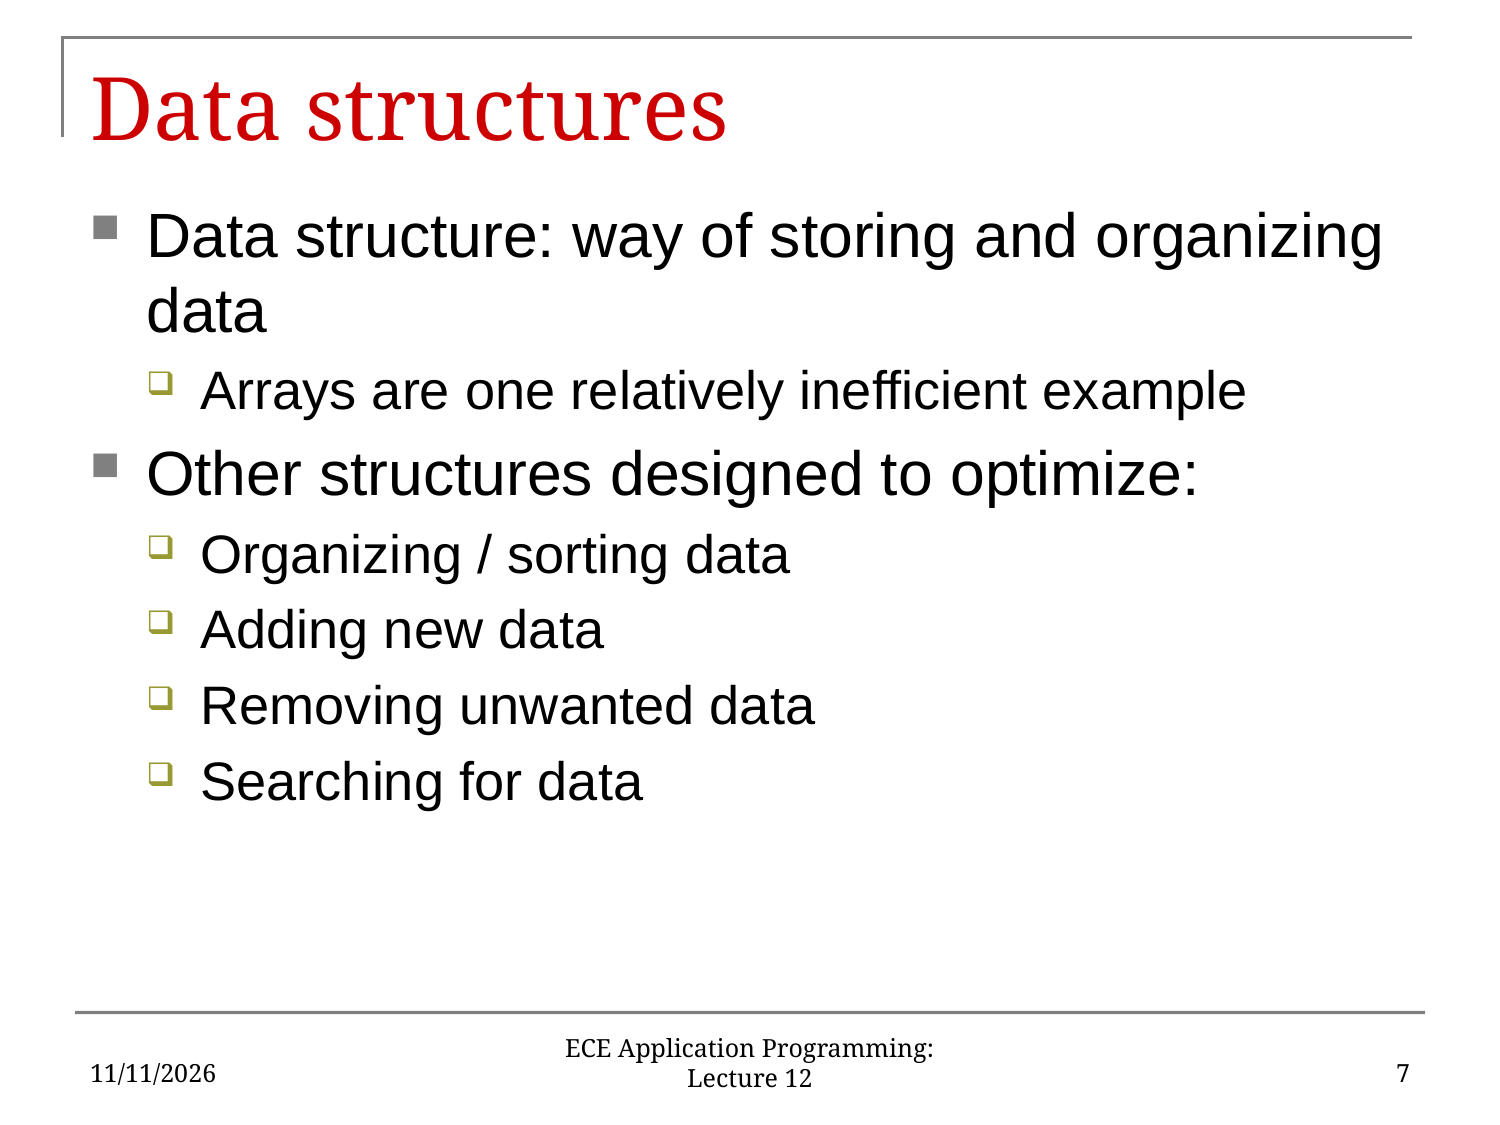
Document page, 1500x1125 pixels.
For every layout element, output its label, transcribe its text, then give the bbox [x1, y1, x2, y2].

footer ECE Application Programming: Lecture 12 [512, 1024, 988, 1101]
slide_number 7 [1074, 1023, 1426, 1100]
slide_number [74, 1023, 426, 1100]
list Data structure: way of storing and organizing data Arrays are one relatively inefficient example Other structures designed to optimize: Organizing / sorting data Adding new data Removing unwanted data Searching for data [75, 187, 1425, 1006]
title Data structures [75, 45, 1425, 163]
